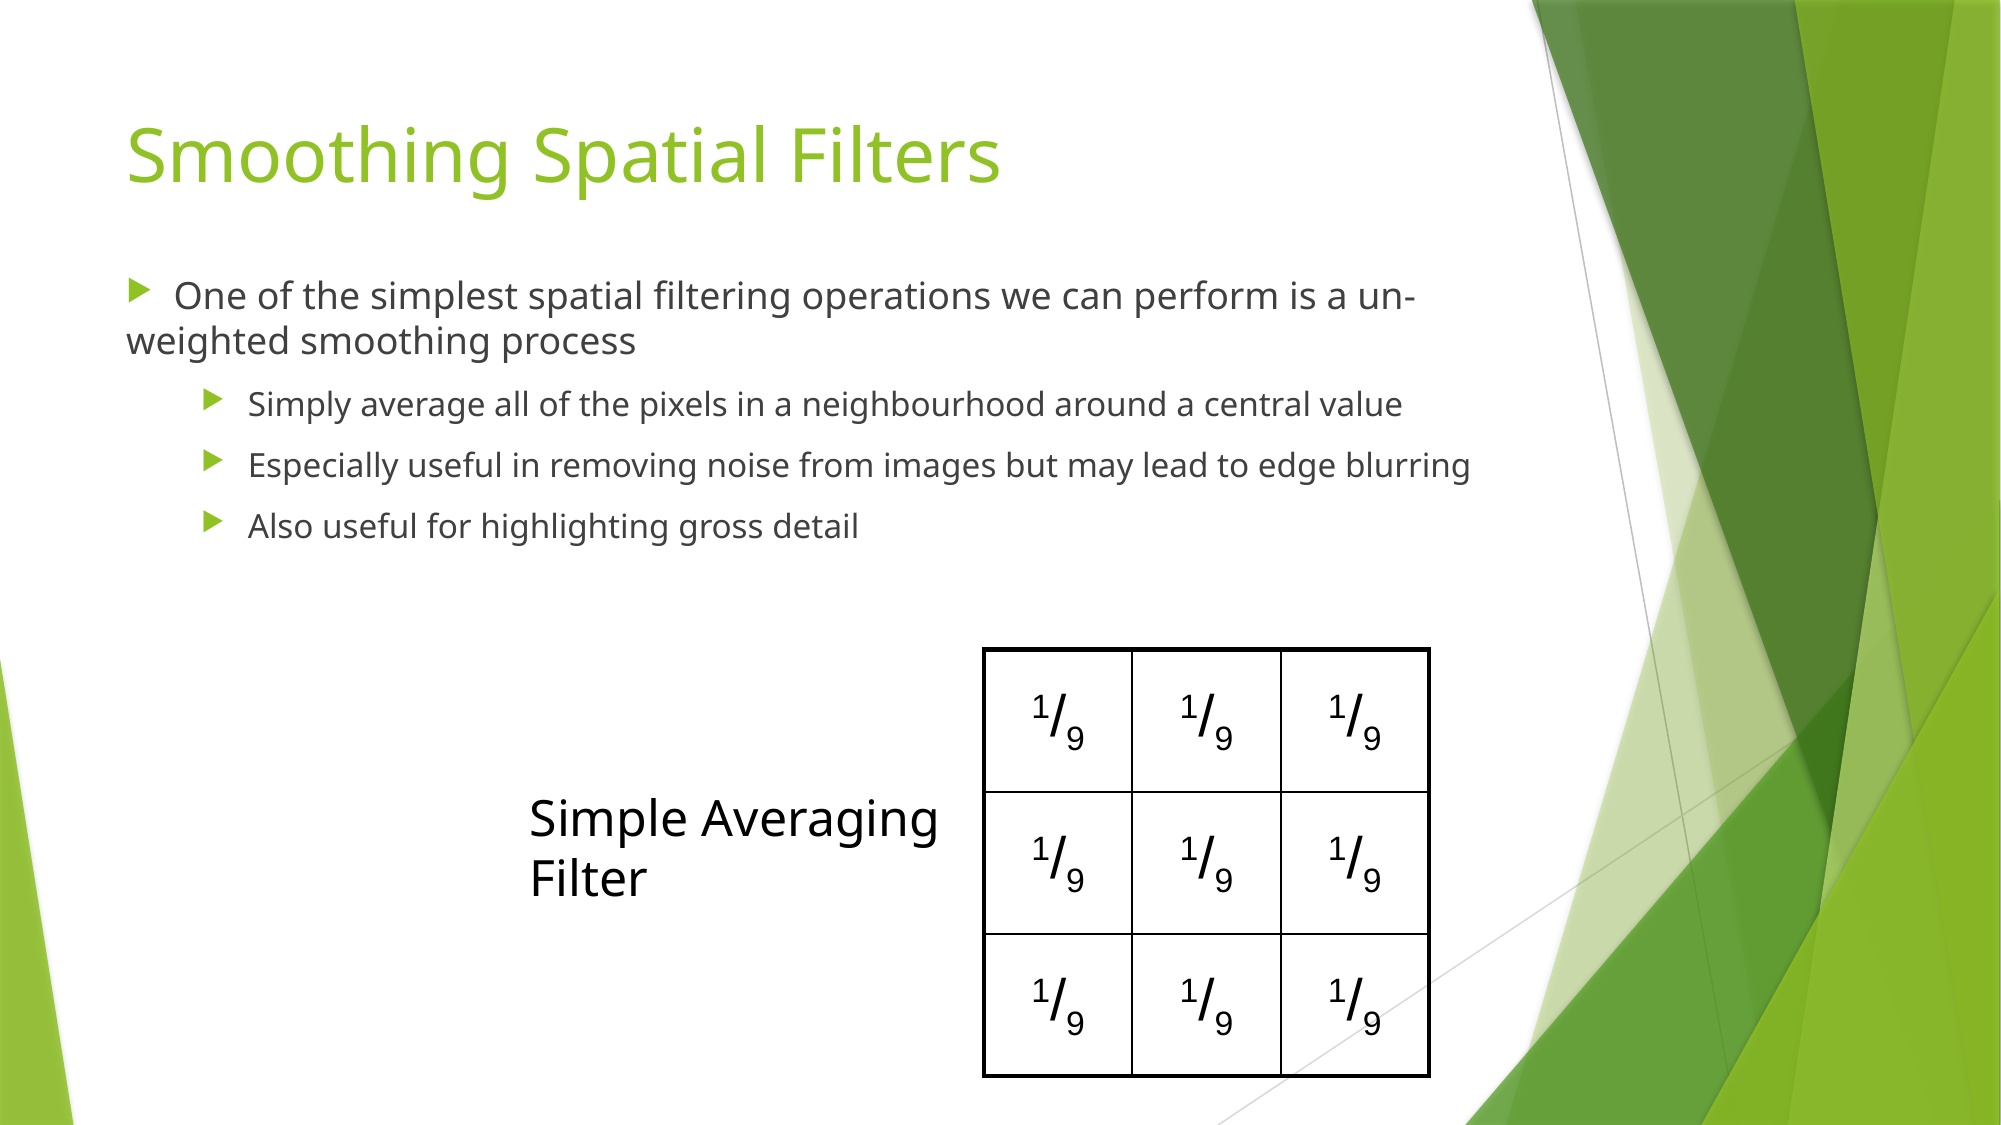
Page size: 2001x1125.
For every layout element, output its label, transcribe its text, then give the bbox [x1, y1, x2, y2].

table_cell 1/9 [986, 793, 1131, 933]
table_cell 1/9 [1282, 935, 1427, 1074]
table_cell 1/9 [1133, 793, 1280, 933]
table_cell 1/9 [986, 935, 1131, 1074]
list One of the simplest spatial filtering operations we can perform is a un-weighted smoothing process Simply average all of the pixels in a neighbourhood around a central value Especially useful in removing noise from images but may lead to edge blurring Also useful for highlighting gross detail [111, 264, 1522, 902]
table_header 1/9 [1282, 652, 1427, 791]
table_header 1/9 [1133, 652, 1280, 791]
table_cell 1/9 [1133, 935, 1280, 1074]
title Smoothing Spatial Filters [111, 99, 1522, 264]
text_box Simple Averaging Filter [514, 779, 972, 914]
table_header 1/9 [986, 652, 1131, 791]
table_cell 1/9 [1282, 793, 1427, 933]
